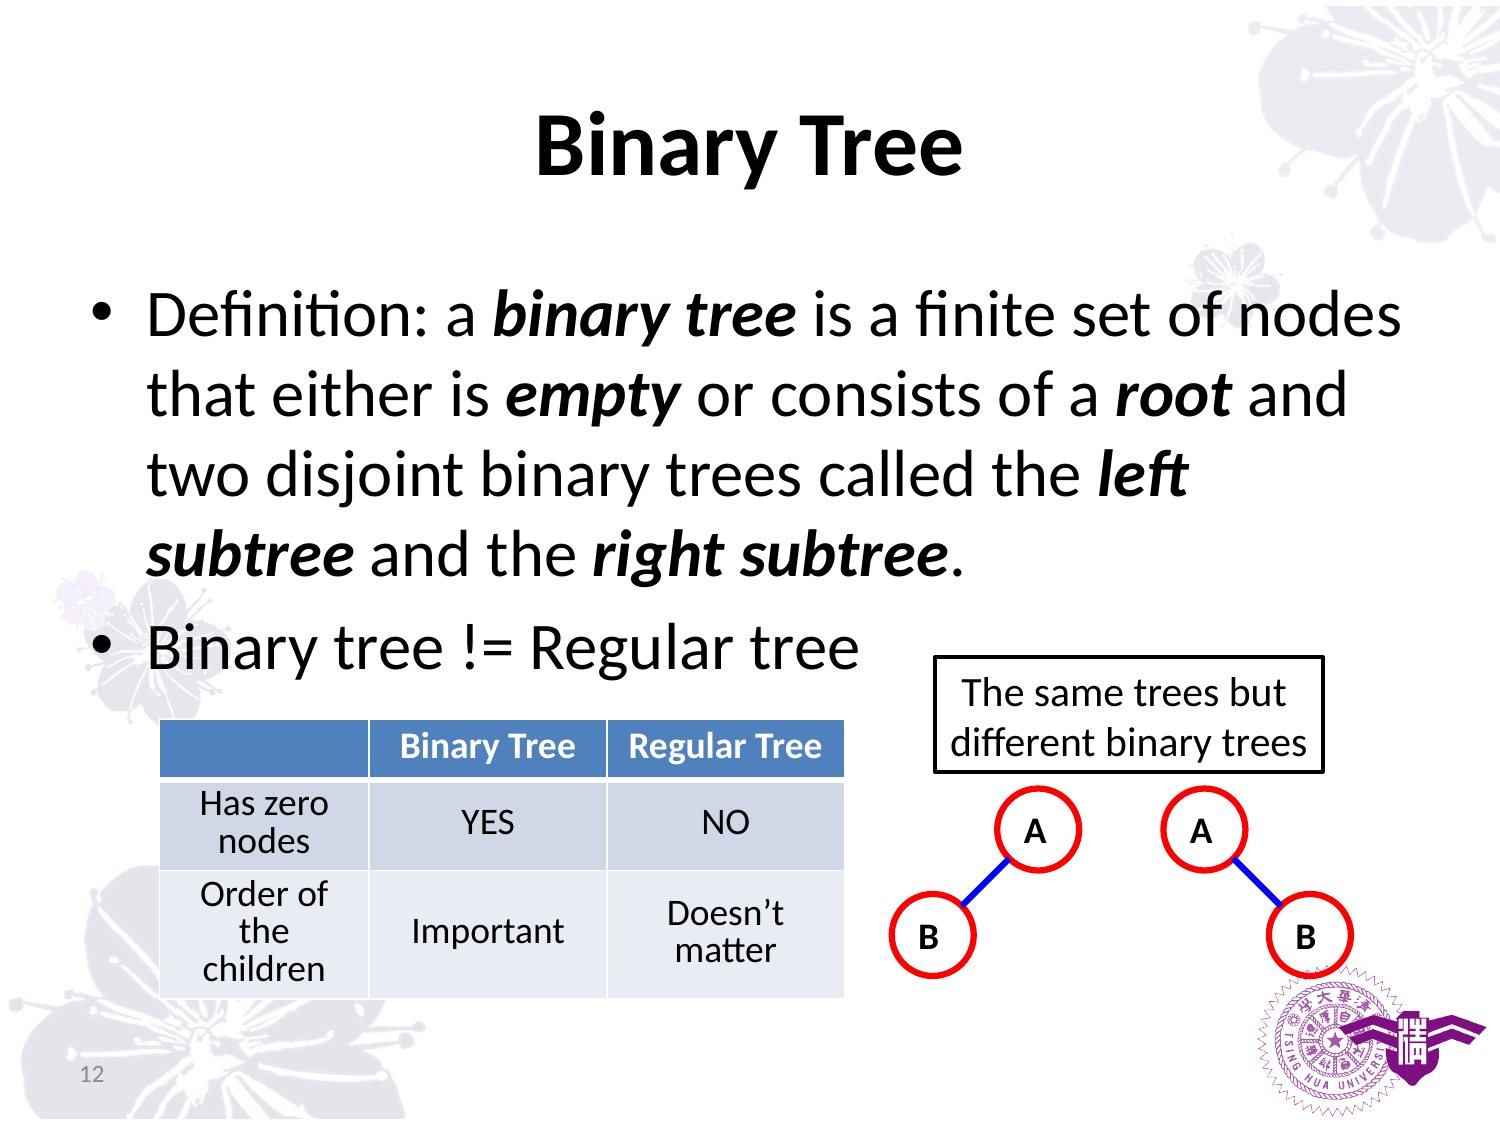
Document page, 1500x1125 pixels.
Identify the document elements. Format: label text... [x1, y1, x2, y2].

text_box The same trees but different binary trees [933, 655, 1325, 774]
slide_number 12 [0, 1042, 120, 1103]
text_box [1163, 783, 1352, 988]
title Binary Tree [75, 45, 1425, 233]
table_cell YES [370, 783, 606, 870]
table_header Binary Tree [370, 720, 606, 777]
table_cell Order of the children [160, 871, 368, 998]
table_cell Important [370, 871, 606, 998]
table_cell NO [608, 783, 844, 870]
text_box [891, 783, 1080, 988]
list Definition: a binary tree is a finite set of nodes that either is empty or consists of a root and two disjoint binary trees called the left subtree and the right subtree. Binary tree != Regular tree [75, 262, 1425, 1005]
picture [0, 6, 1500, 1119]
table_cell Doesn’t matter [608, 871, 844, 998]
table_header [160, 720, 368, 777]
table_cell Has zero nodes [160, 783, 368, 870]
table_header Regular Tree [608, 720, 844, 777]
